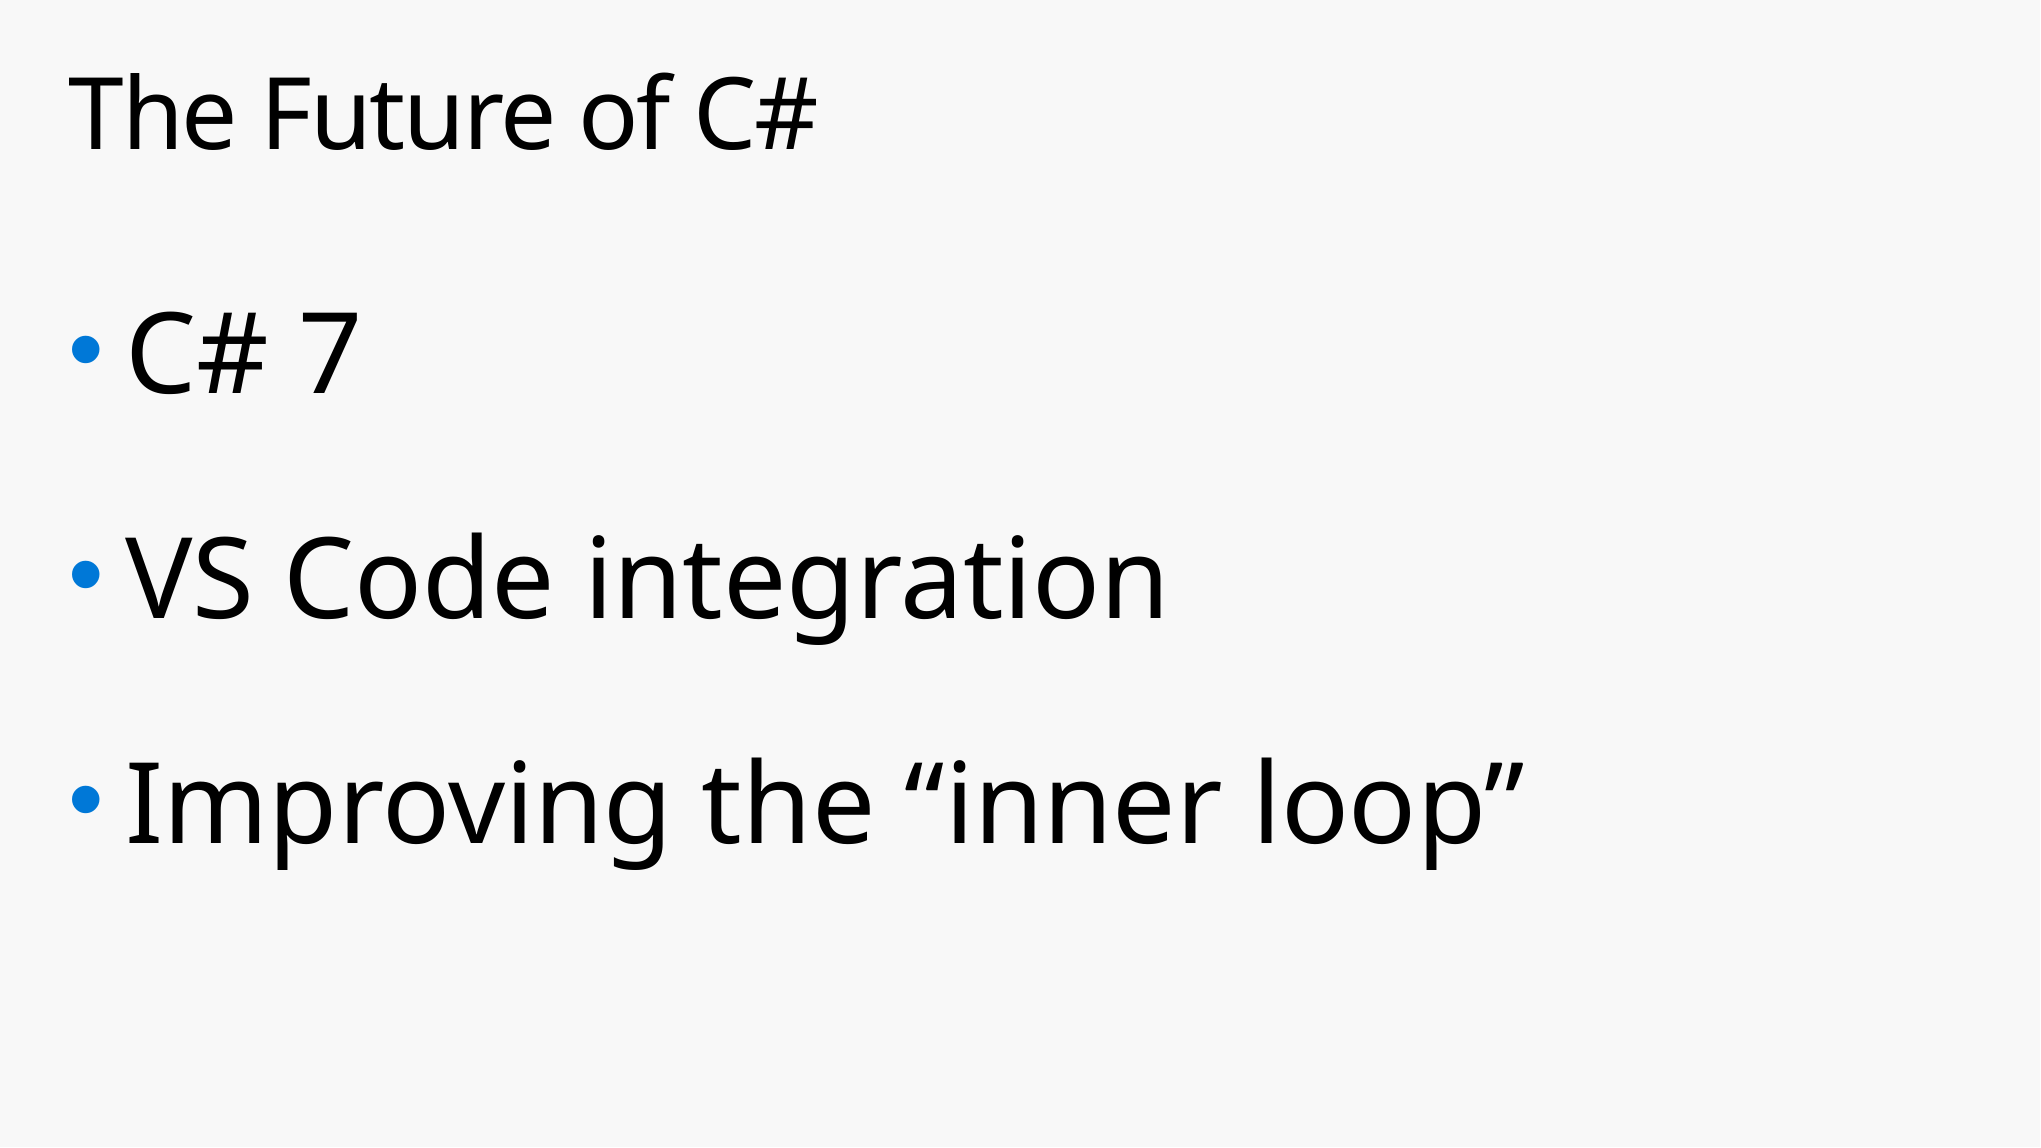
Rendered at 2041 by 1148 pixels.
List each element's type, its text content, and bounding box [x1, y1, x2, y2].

list C# 7 VS Code integration Improving the “inner loop” [45, 199, 1645, 897]
title The Future of C# [45, 48, 1996, 199]
